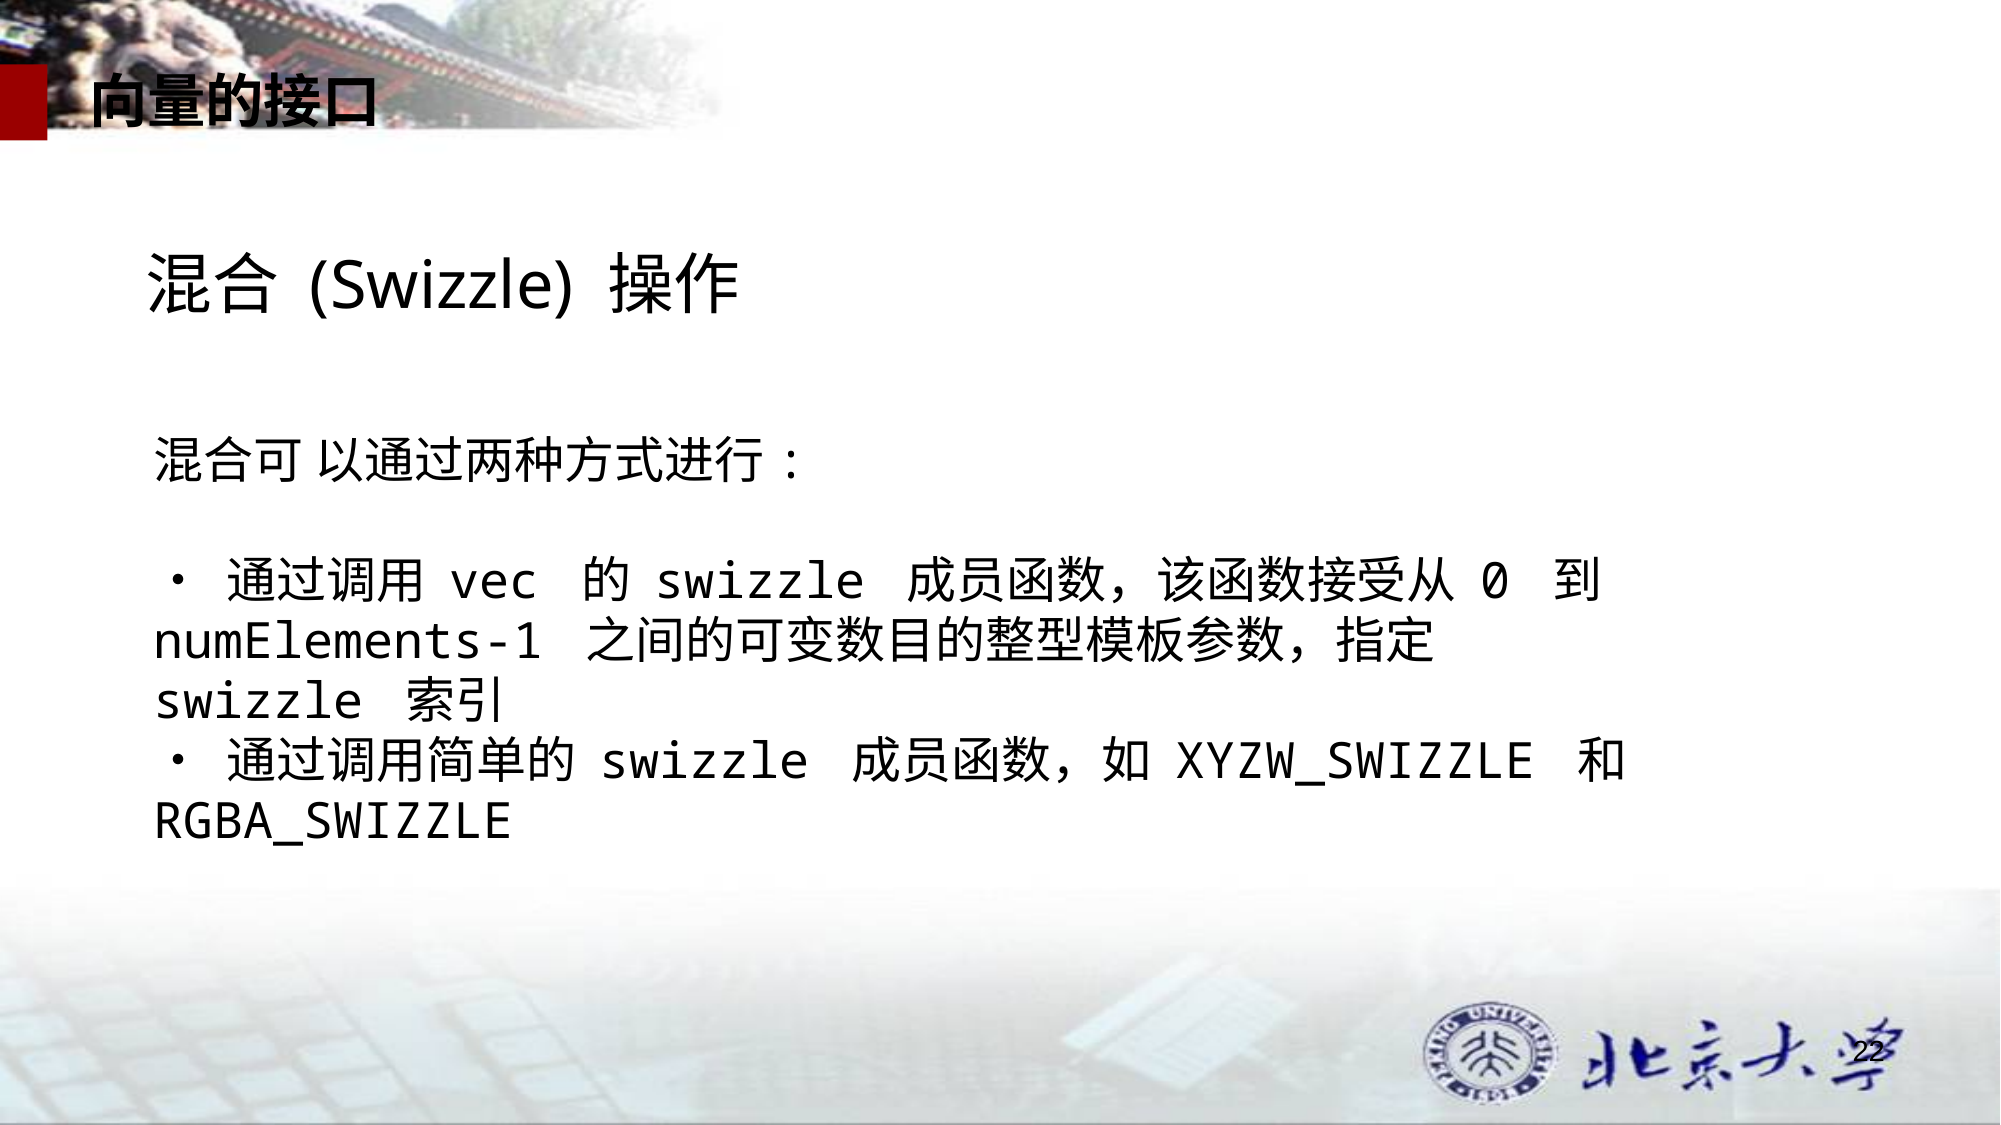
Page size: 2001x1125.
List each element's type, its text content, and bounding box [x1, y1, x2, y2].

text_box [0, 64, 48, 141]
text_box 向量的接口 [74, 56, 843, 142]
slide_number 22 [1433, 1024, 1900, 1103]
text_box 混合 (Swizzle) 操作 [130, 234, 756, 329]
picture [0, 0, 2000, 1125]
text_box 混合可 以通过两种方式进行: • 通过调用 vec 的 swizzle 成员函数，该函数接受从 0 到 numElements-1 之间的可变数目的整型模板参数，指定 swizzle 索引 • 通过调用简单的 swizzle 成员函数，如 XYZW_SWIZZLE 和 RGBA_SWIZZLE [138, 421, 1669, 857]
